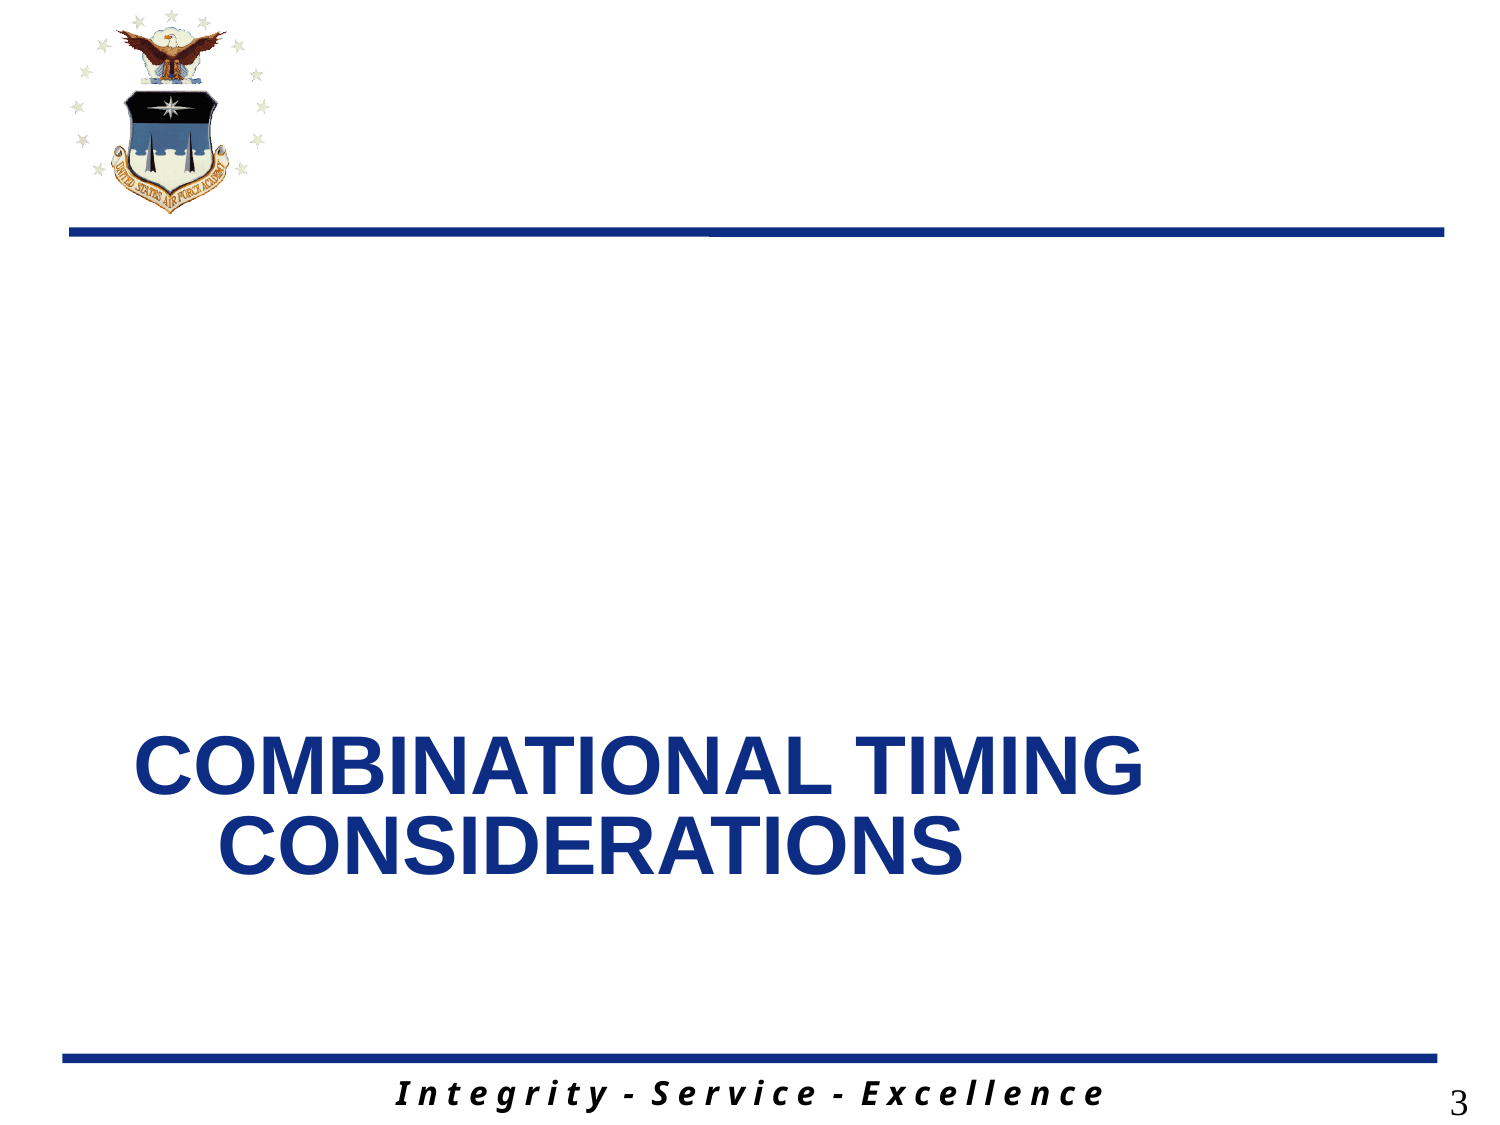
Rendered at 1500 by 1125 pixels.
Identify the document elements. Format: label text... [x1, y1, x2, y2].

title Combinational Timing Considerations [118, 722, 1394, 947]
picture [63, 0, 275, 222]
slide_number 3 [1133, 1025, 1484, 1105]
